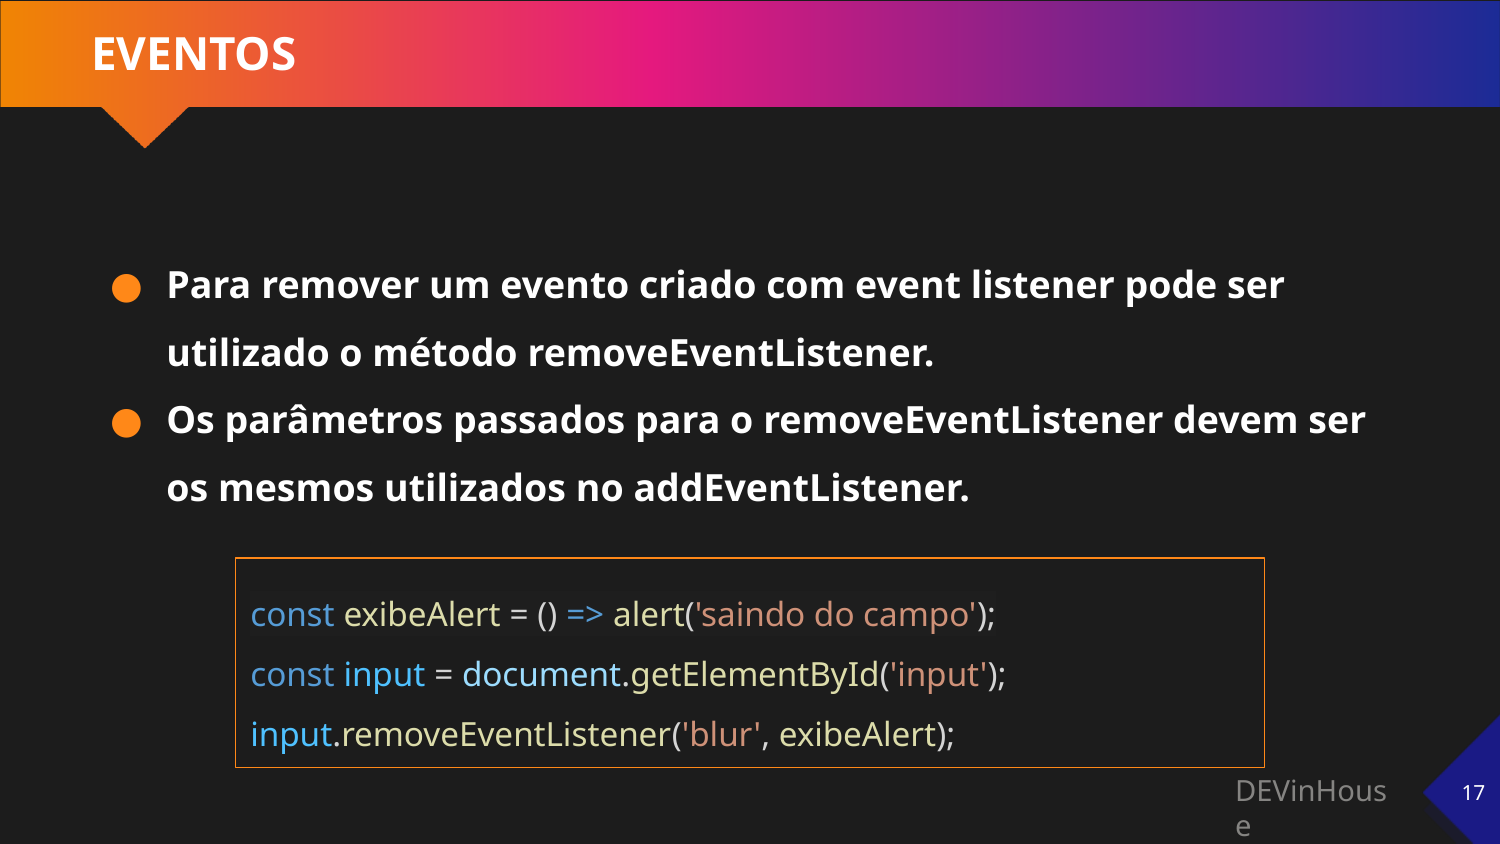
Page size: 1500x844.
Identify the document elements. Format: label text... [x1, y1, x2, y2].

slide_number ‹#› [1446, 771, 1500, 817]
title Para remover um evento criado com event listener pode ser utilizado o método removeEventListener. Os parâmetros passados para o removeEventListener devem ser os mesmos utilizados no addEventListener. [76, 221, 1418, 526]
text_box const exibeAlert = () => alert('saindo do campo'); const input = document.getElementById('input'); input.removeEventListener('blur', exibeAlert); [235, 558, 1265, 768]
picture [0, 0, 1500, 168]
picture [1417, 712, 1500, 844]
title EVENTOS [76, 0, 1424, 105]
